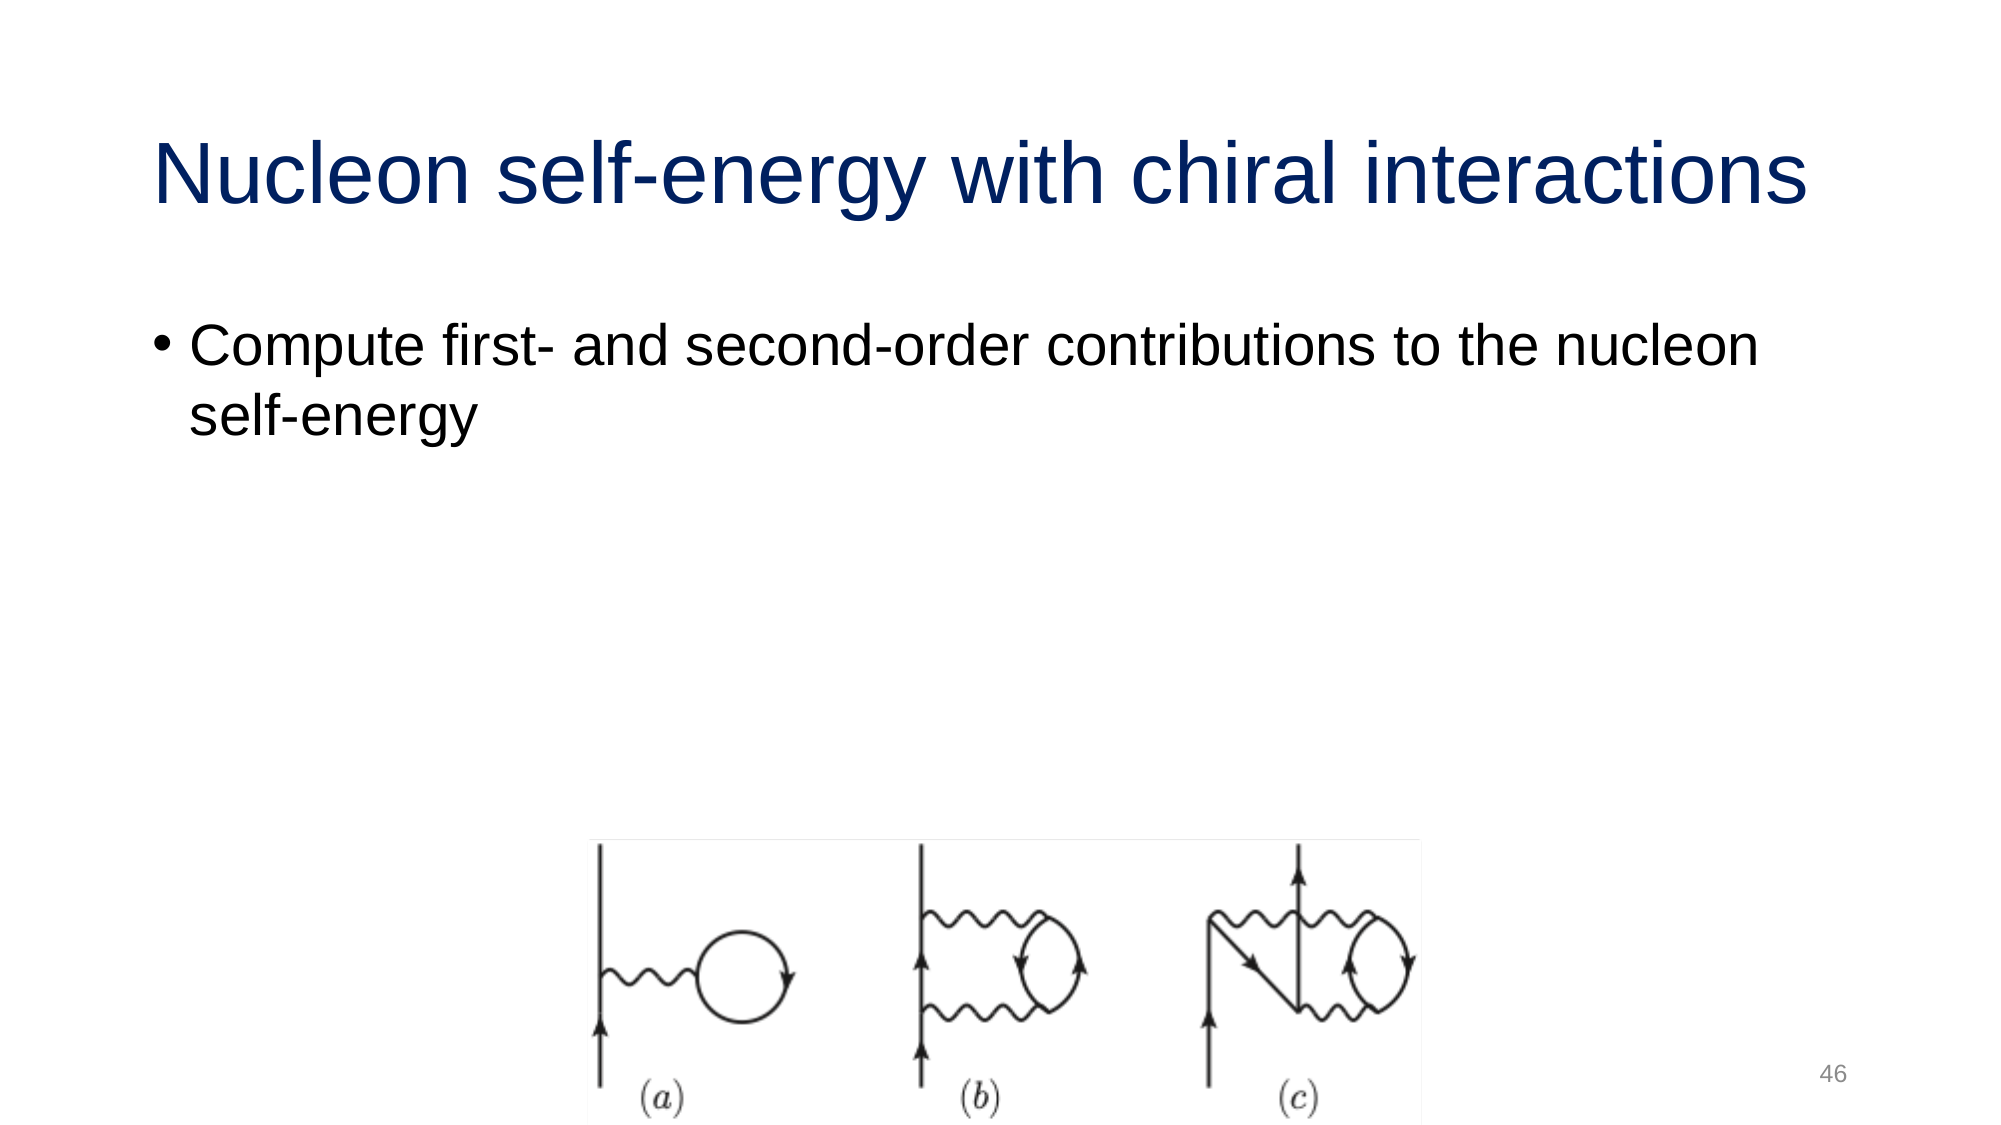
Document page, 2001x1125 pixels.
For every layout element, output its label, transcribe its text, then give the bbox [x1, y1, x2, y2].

title Nucleon self-energy with chiral interactions [137, 59, 1863, 278]
picture [570, 826, 1430, 1125]
slide_number 46 [1430, 1042, 1863, 1103]
